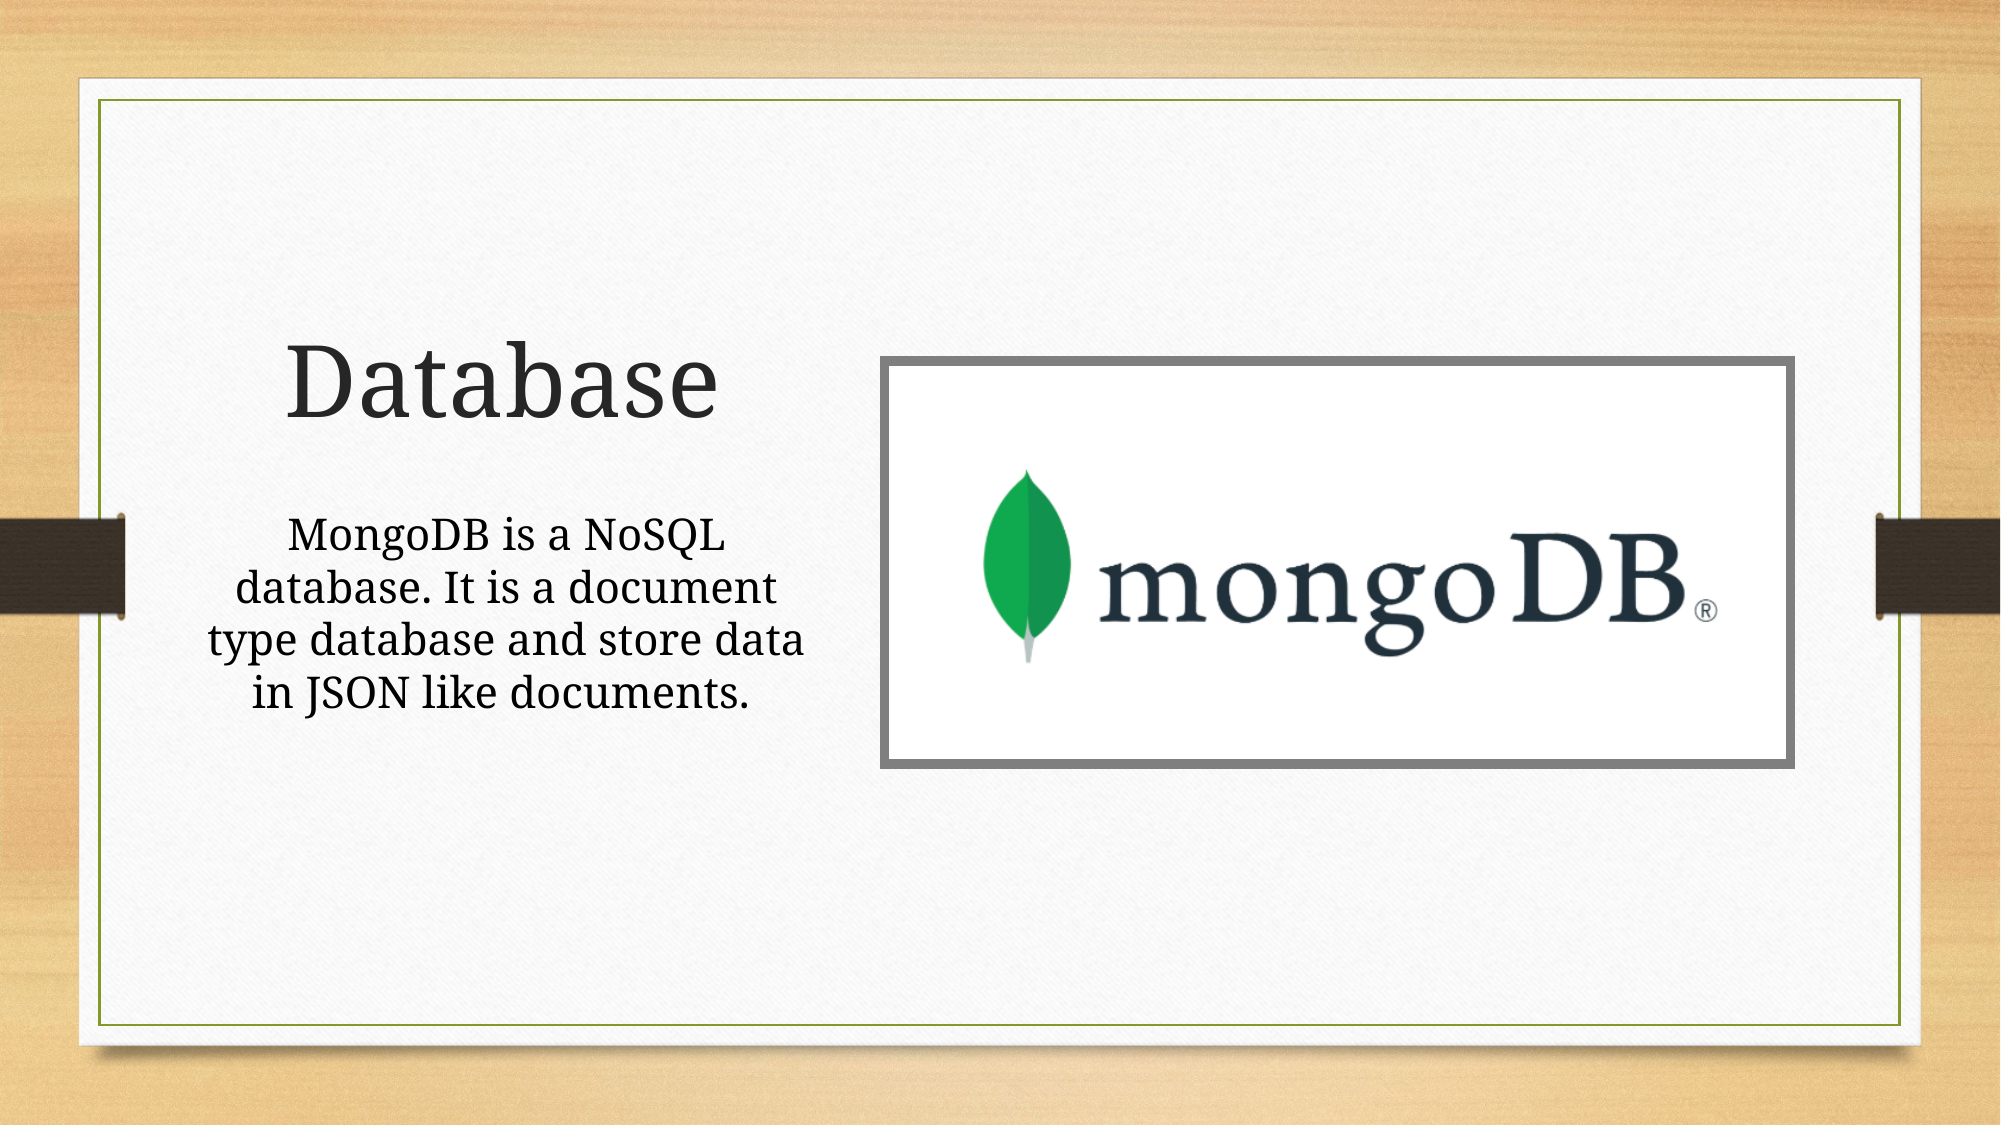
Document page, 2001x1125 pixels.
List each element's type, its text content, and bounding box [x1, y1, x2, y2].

list MongoDB is a NoSQL database. It is a document type database and store data in JSON like documents. [170, 499, 843, 776]
picture [0, 0, 2001, 1125]
title Database [167, 263, 839, 445]
